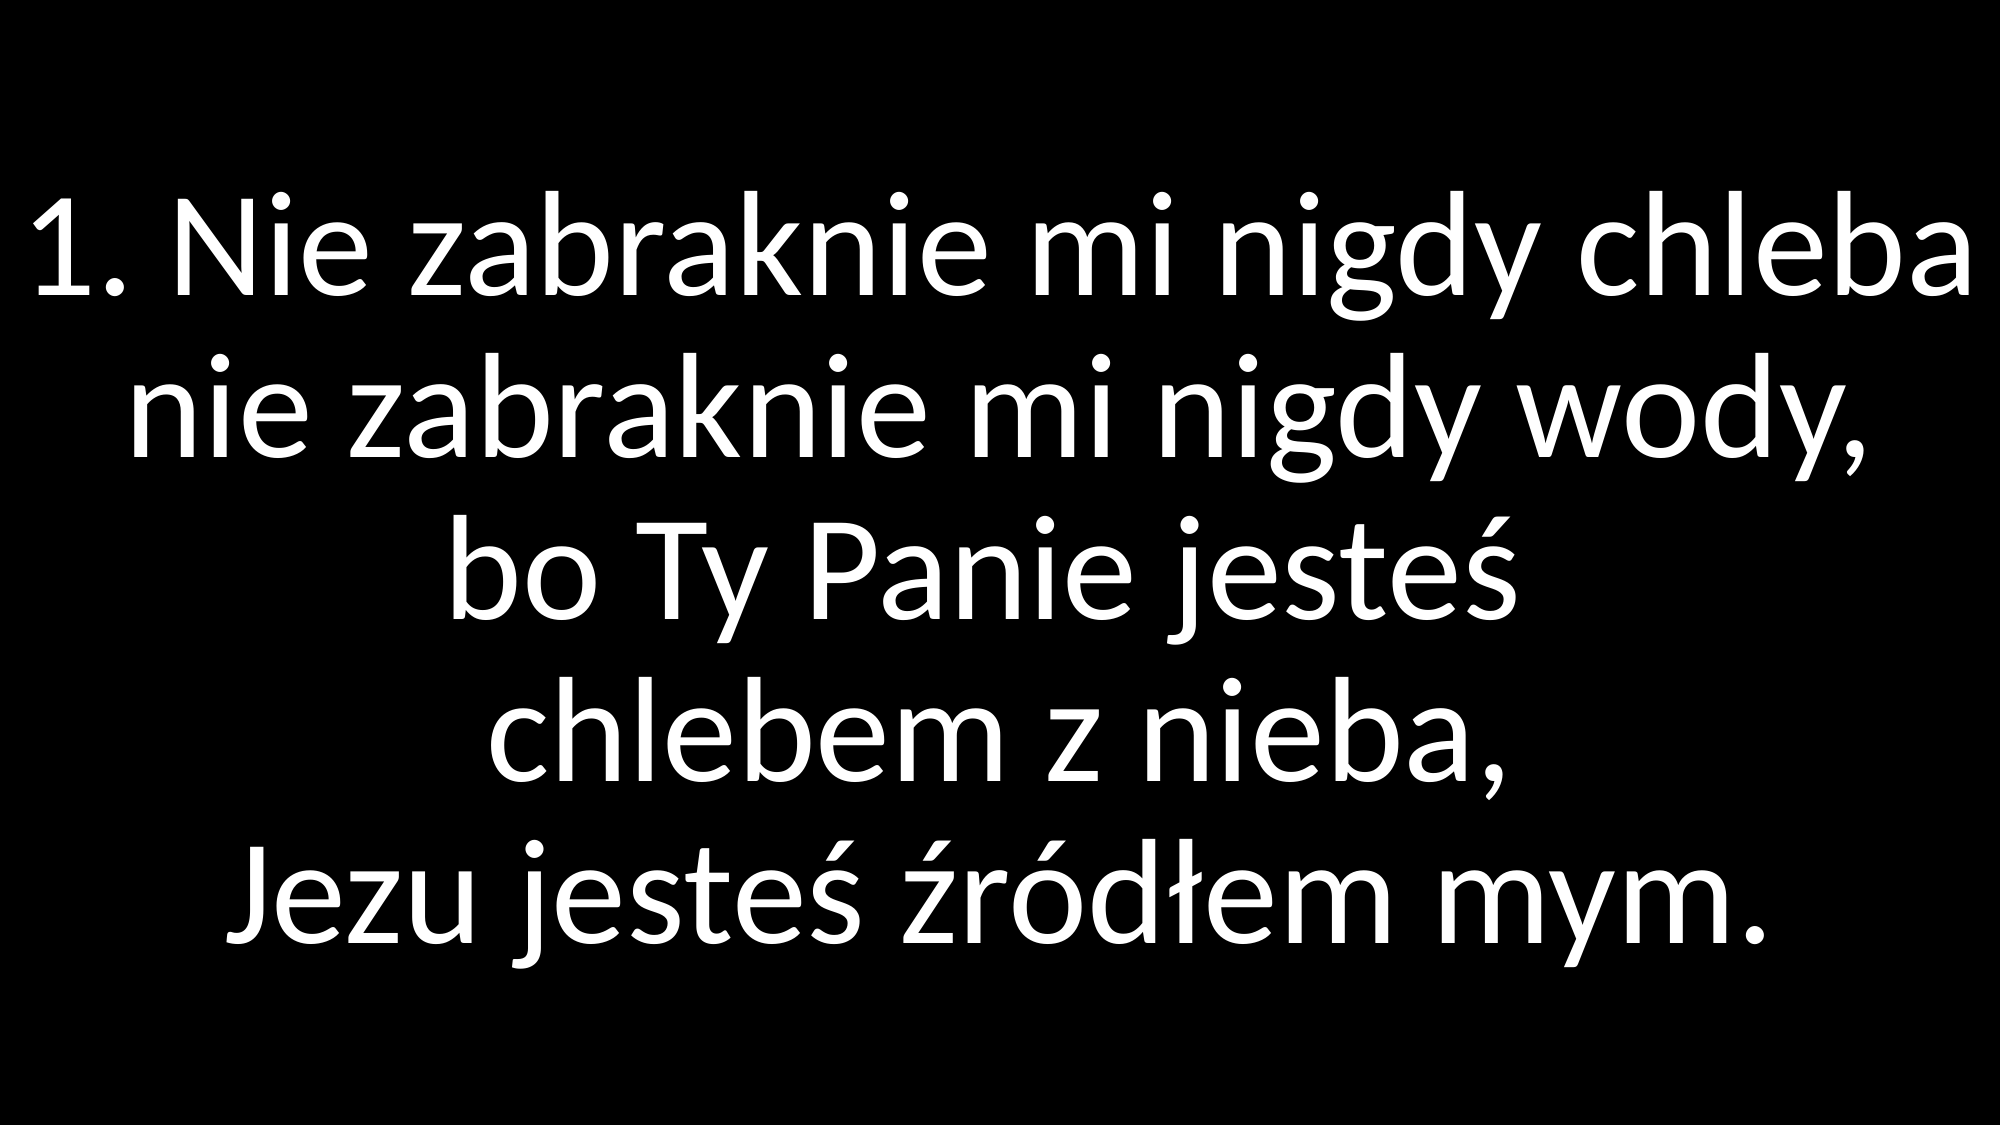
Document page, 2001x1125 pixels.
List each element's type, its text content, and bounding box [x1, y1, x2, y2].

title 1. Nie zabraknie mi nigdy chleba nie zabraknie mi nigdy wody, bo Ty Panie jesteś chlebem z nieba, Jezu jesteś źródłem mym. [0, 8, 2000, 1125]
